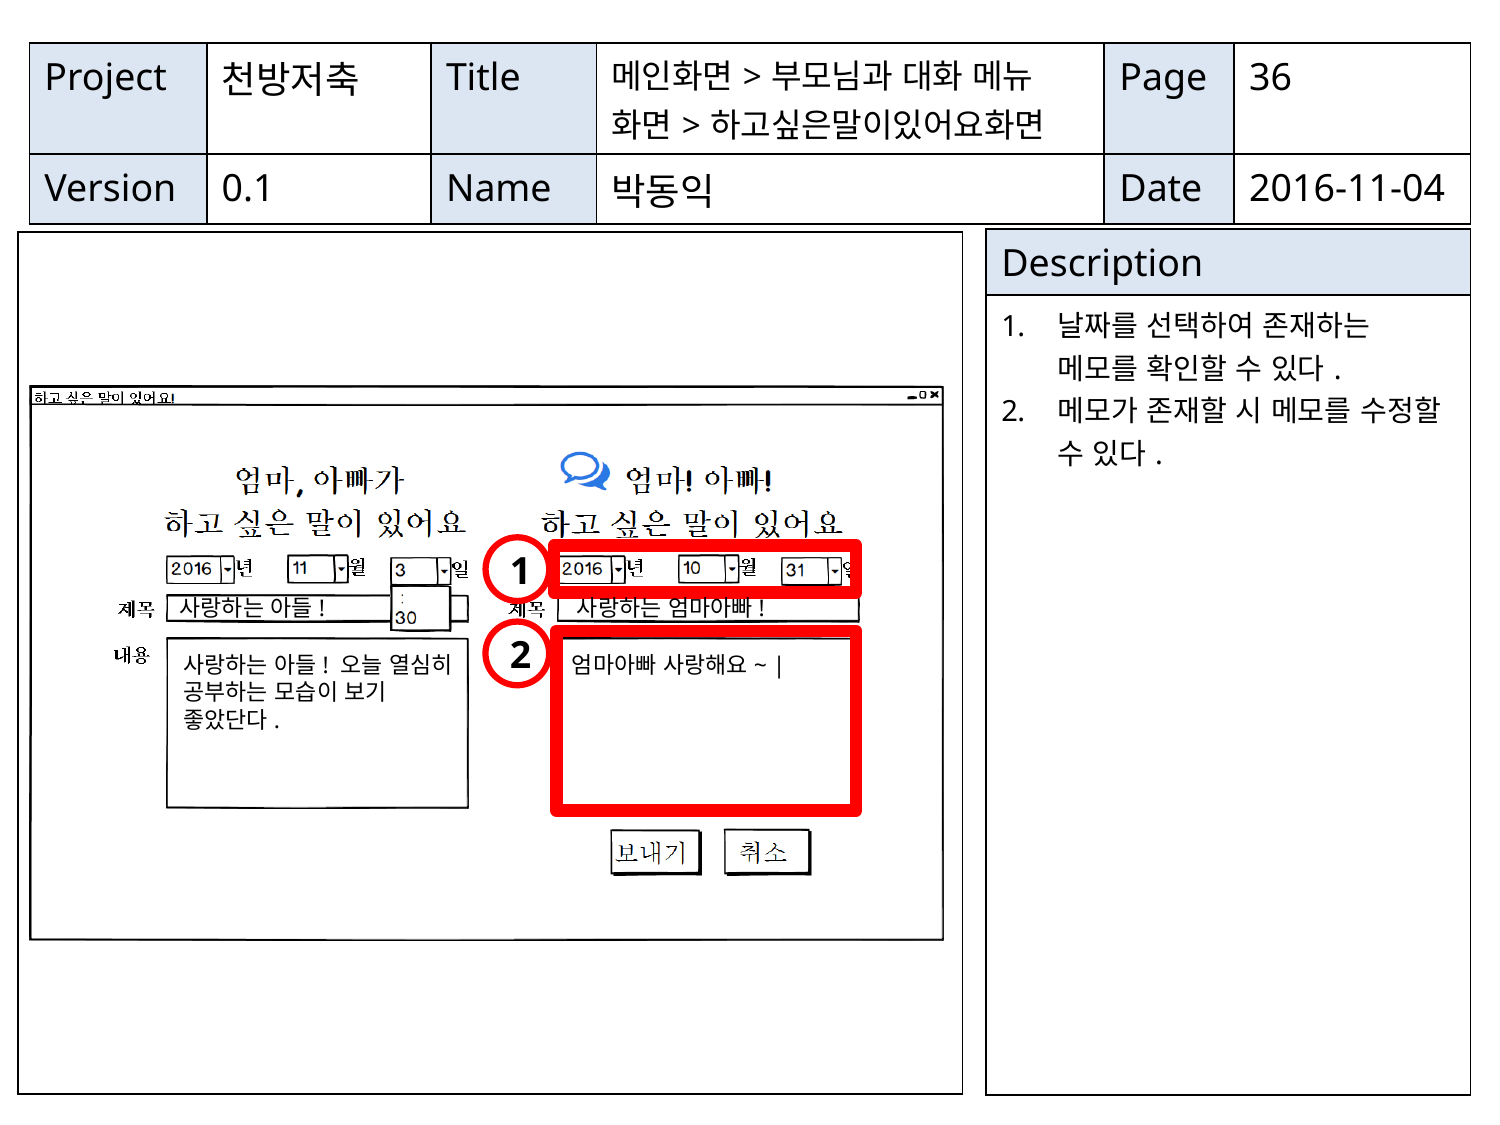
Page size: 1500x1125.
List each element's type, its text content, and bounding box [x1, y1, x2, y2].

table_cell 박동익 [597, 155, 1103, 223]
table_header Title [432, 44, 596, 153]
table_cell Name [432, 155, 596, 223]
table_header Page [1105, 44, 1233, 153]
table_cell Version [30, 155, 206, 223]
table_header 36 [1235, 44, 1470, 153]
table_header [19, 233, 962, 1093]
picture [29, 385, 944, 941]
table_header 천방저축 [208, 44, 430, 153]
table_header 메인화면>부모님과 대화 메뉴 화면>하고싶은말이있어요화면 [597, 44, 1103, 153]
table_header Description [987, 230, 1470, 294]
table_cell 0.1 [208, 155, 430, 223]
table_cell Date [1105, 155, 1233, 223]
table_header Project [30, 44, 206, 153]
table_cell 날짜를 선택하여 존재하는 메모를 확인할 수 있다. 메모가 존재할 시 메모를 수정할 수 있다. [987, 296, 1470, 1094]
table_cell 2016-11-04 [1235, 155, 1470, 223]
